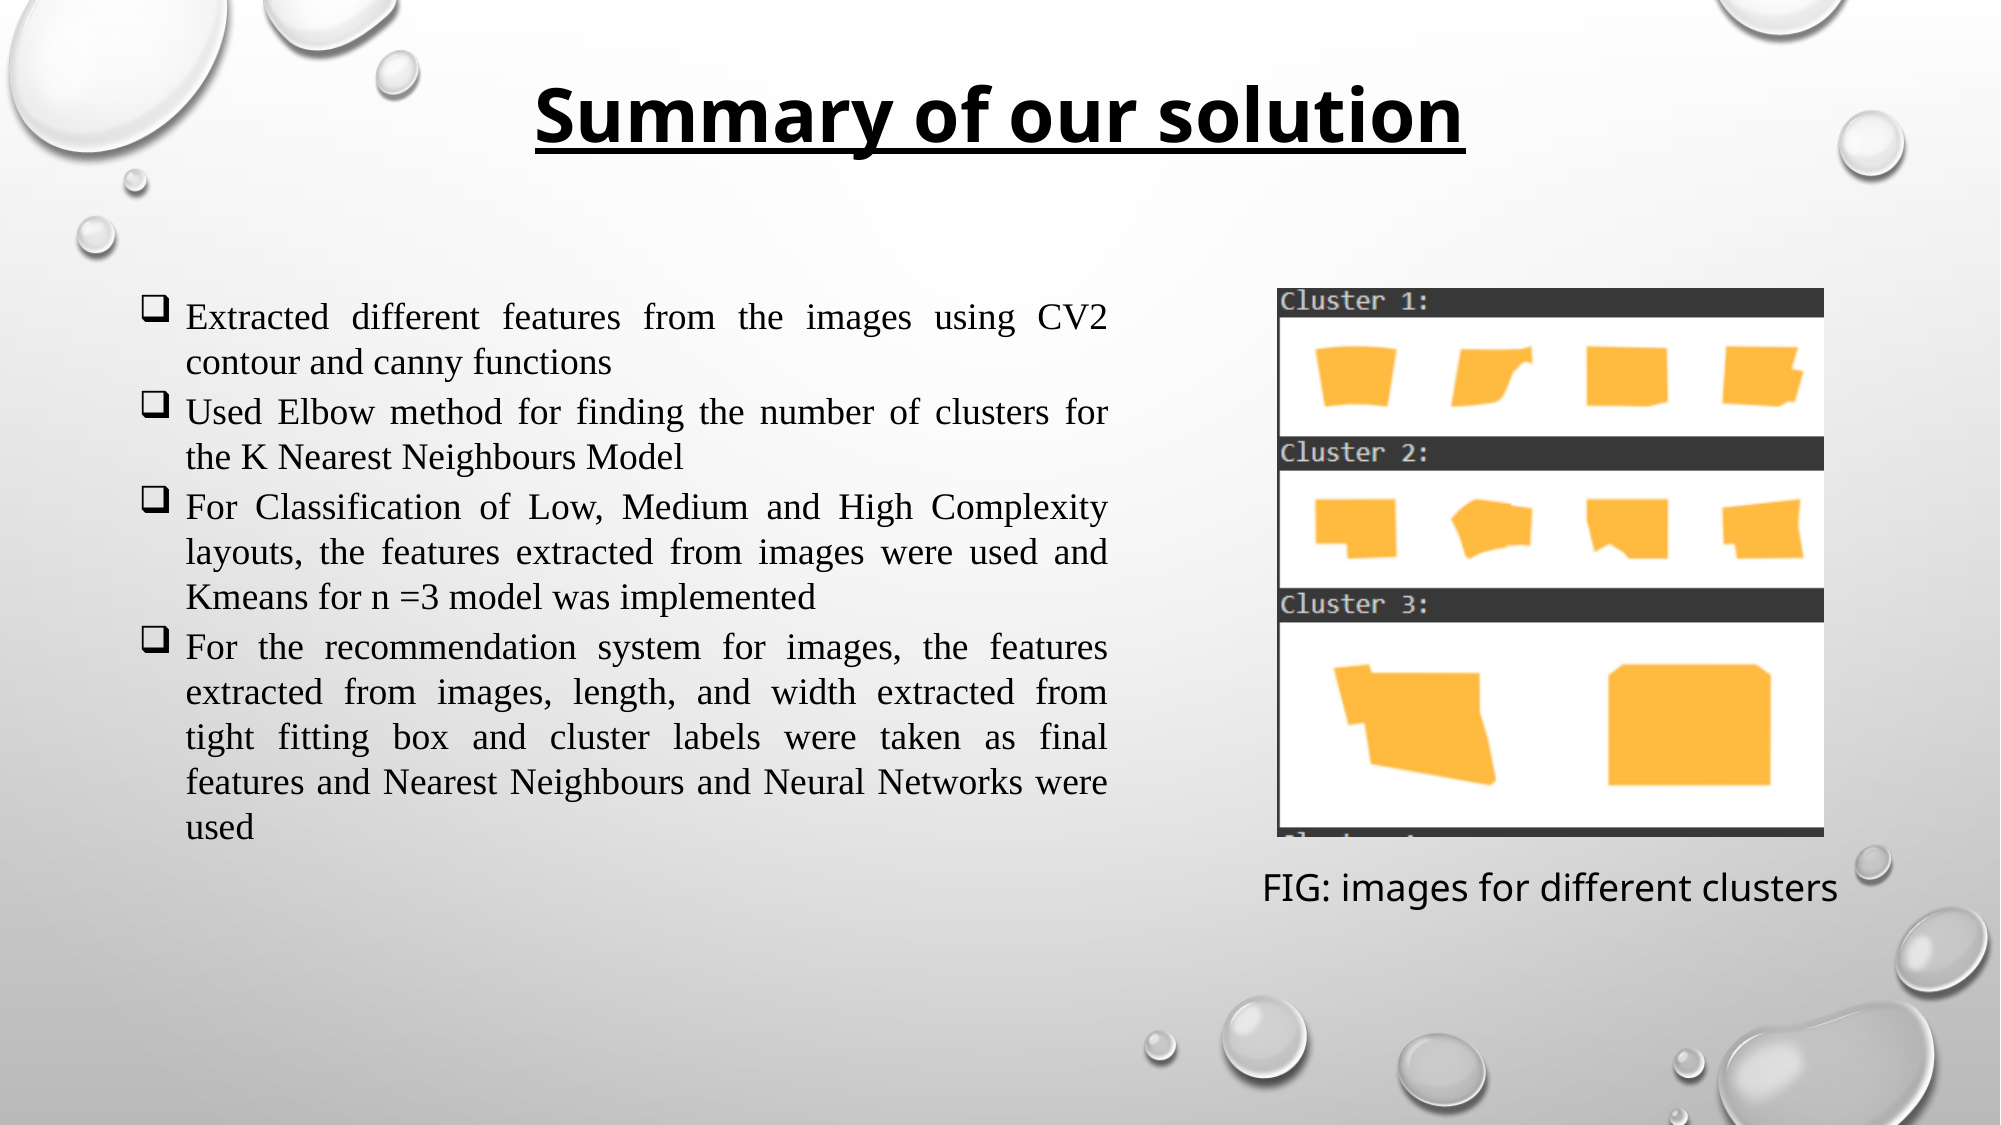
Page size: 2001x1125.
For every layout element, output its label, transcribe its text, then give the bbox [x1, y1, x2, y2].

text_box Extracted different features from the images using CV2 contour and canny functions Used Elbow method for finding the number of clusters for the K Nearest Neighbours Model For Classification of Low, Medium and High Complexity layouts, the features extracted from images were used and Kmeans for n =3 model was implemented For the recommendation system for images, the features extracted from images, length, and width extracted from tight fitting box and cluster labels were taken as final features and Nearest Neighbours and Neural Networks were used [123, 284, 1125, 945]
picture [0, 0, 2000, 1125]
text_box Summary of our solution [469, 60, 1531, 165]
text_box FIG: images for different clusters [1204, 856, 1897, 916]
